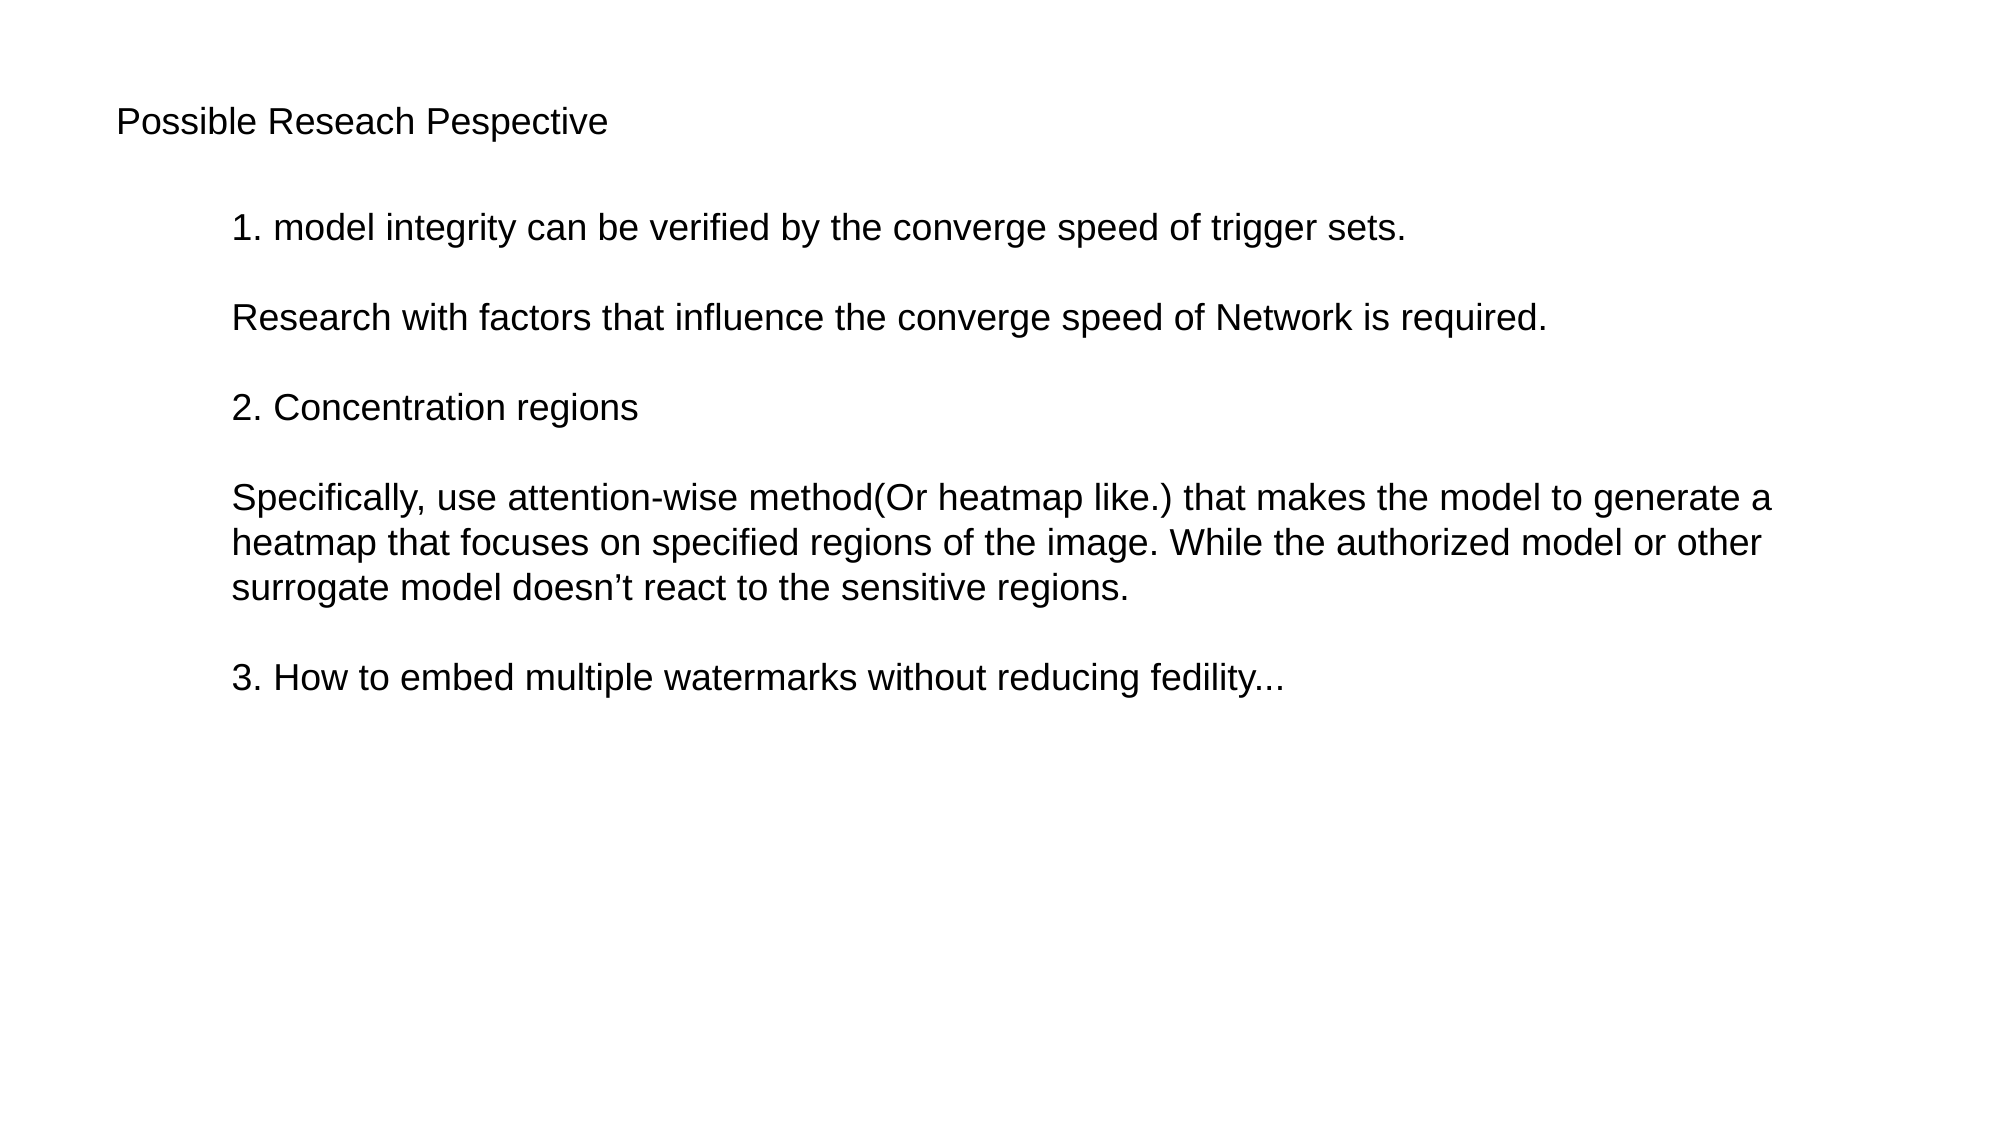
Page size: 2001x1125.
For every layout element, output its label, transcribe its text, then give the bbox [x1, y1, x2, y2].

text_box 1. model integrity can be verified by the converge speed of trigger sets. Research with factors that influence the converge speed of Network is required. 2. Concentration regions Specifically, use attention-wise method(Or heatmap like.) that makes the model to generate a heatmap that focuses on specified regions of the image. While the authorized model or other surrogate model doesn’t react to the sensitive regions. 3. How to embed multiple watermarks without reducing fedility... [216, 195, 1799, 706]
text_box Possible Reseach Pespective [101, 89, 1024, 150]
